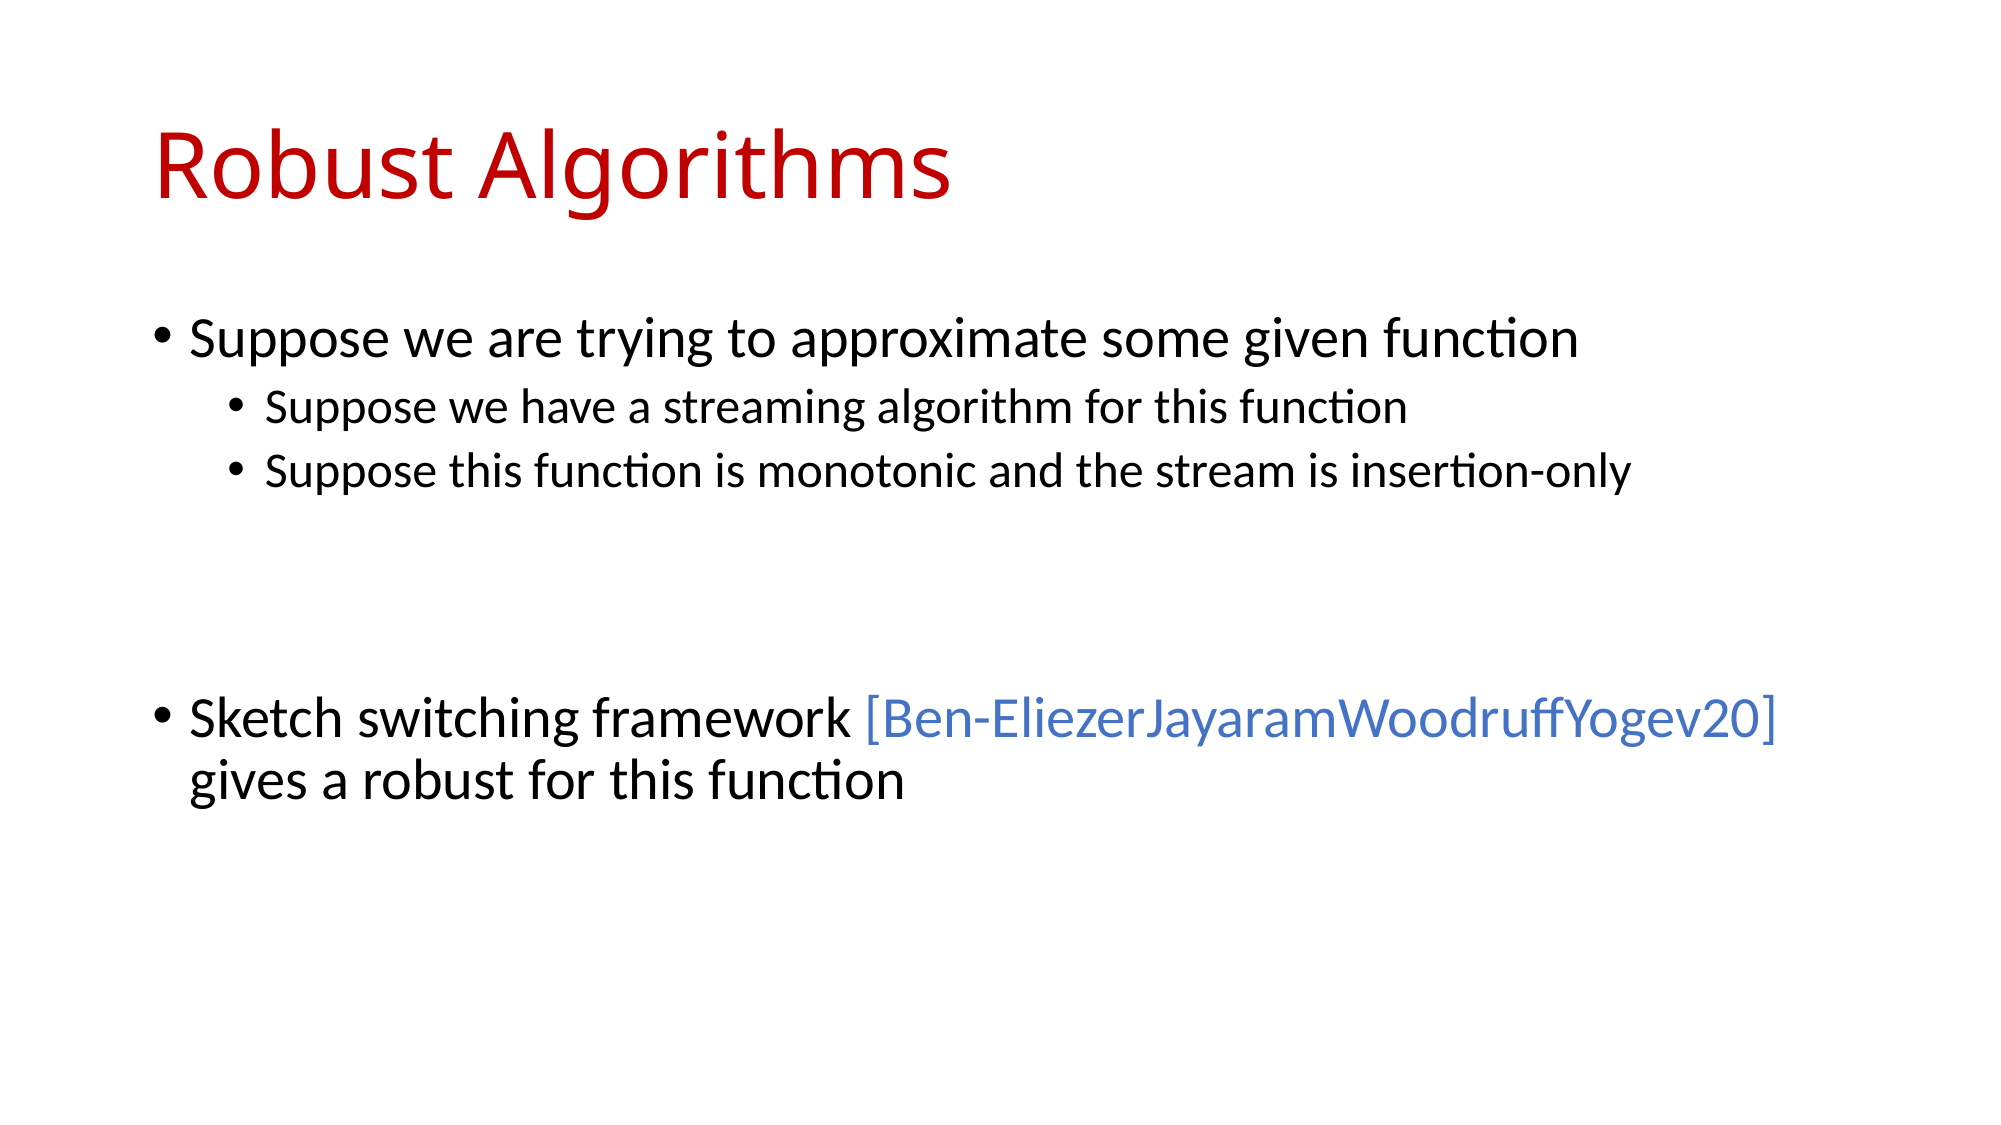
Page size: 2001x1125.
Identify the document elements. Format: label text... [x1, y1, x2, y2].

list Suppose we are trying to approximate some given function Suppose we have a streaming algorithm for this function Suppose this function is monotonic and the stream is insertion-only Sketch switching framework [Ben-EliezerJayaramWoodruffYogev20] gives a robust for this function [137, 299, 1863, 1040]
title Robust Algorithms [137, 59, 1863, 278]
